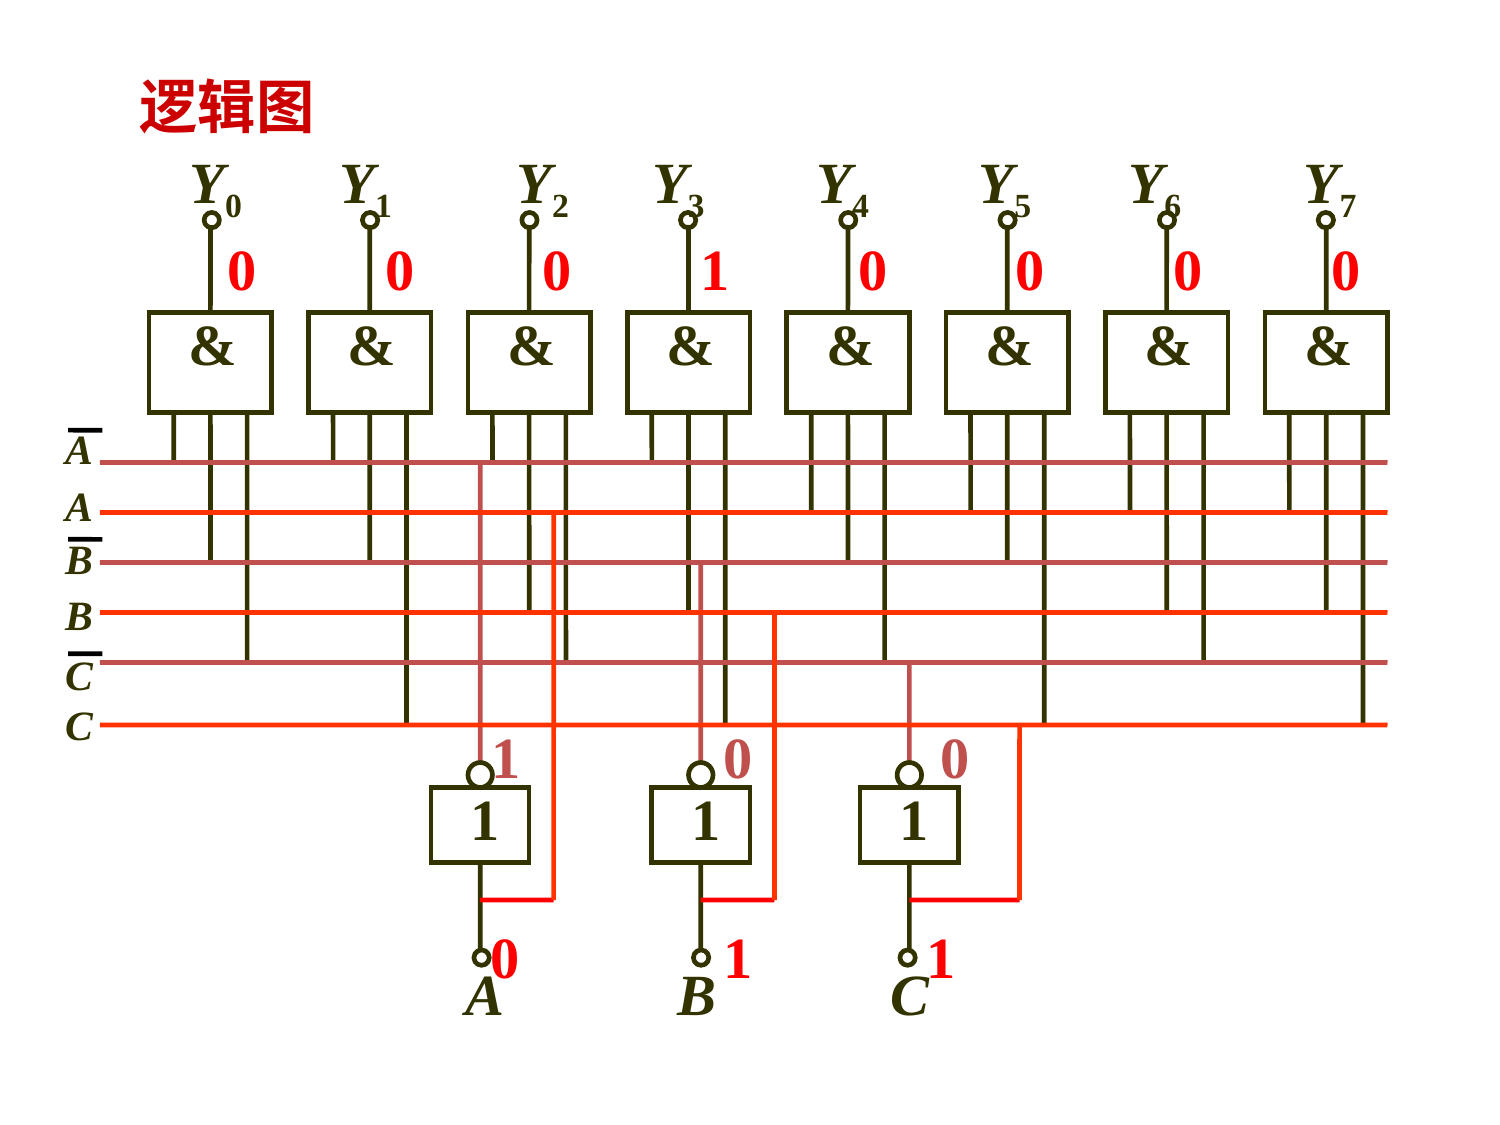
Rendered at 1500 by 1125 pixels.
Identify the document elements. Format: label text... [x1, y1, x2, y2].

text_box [49, 137, 1388, 1036]
text_box 逻辑图 [124, 62, 352, 135]
